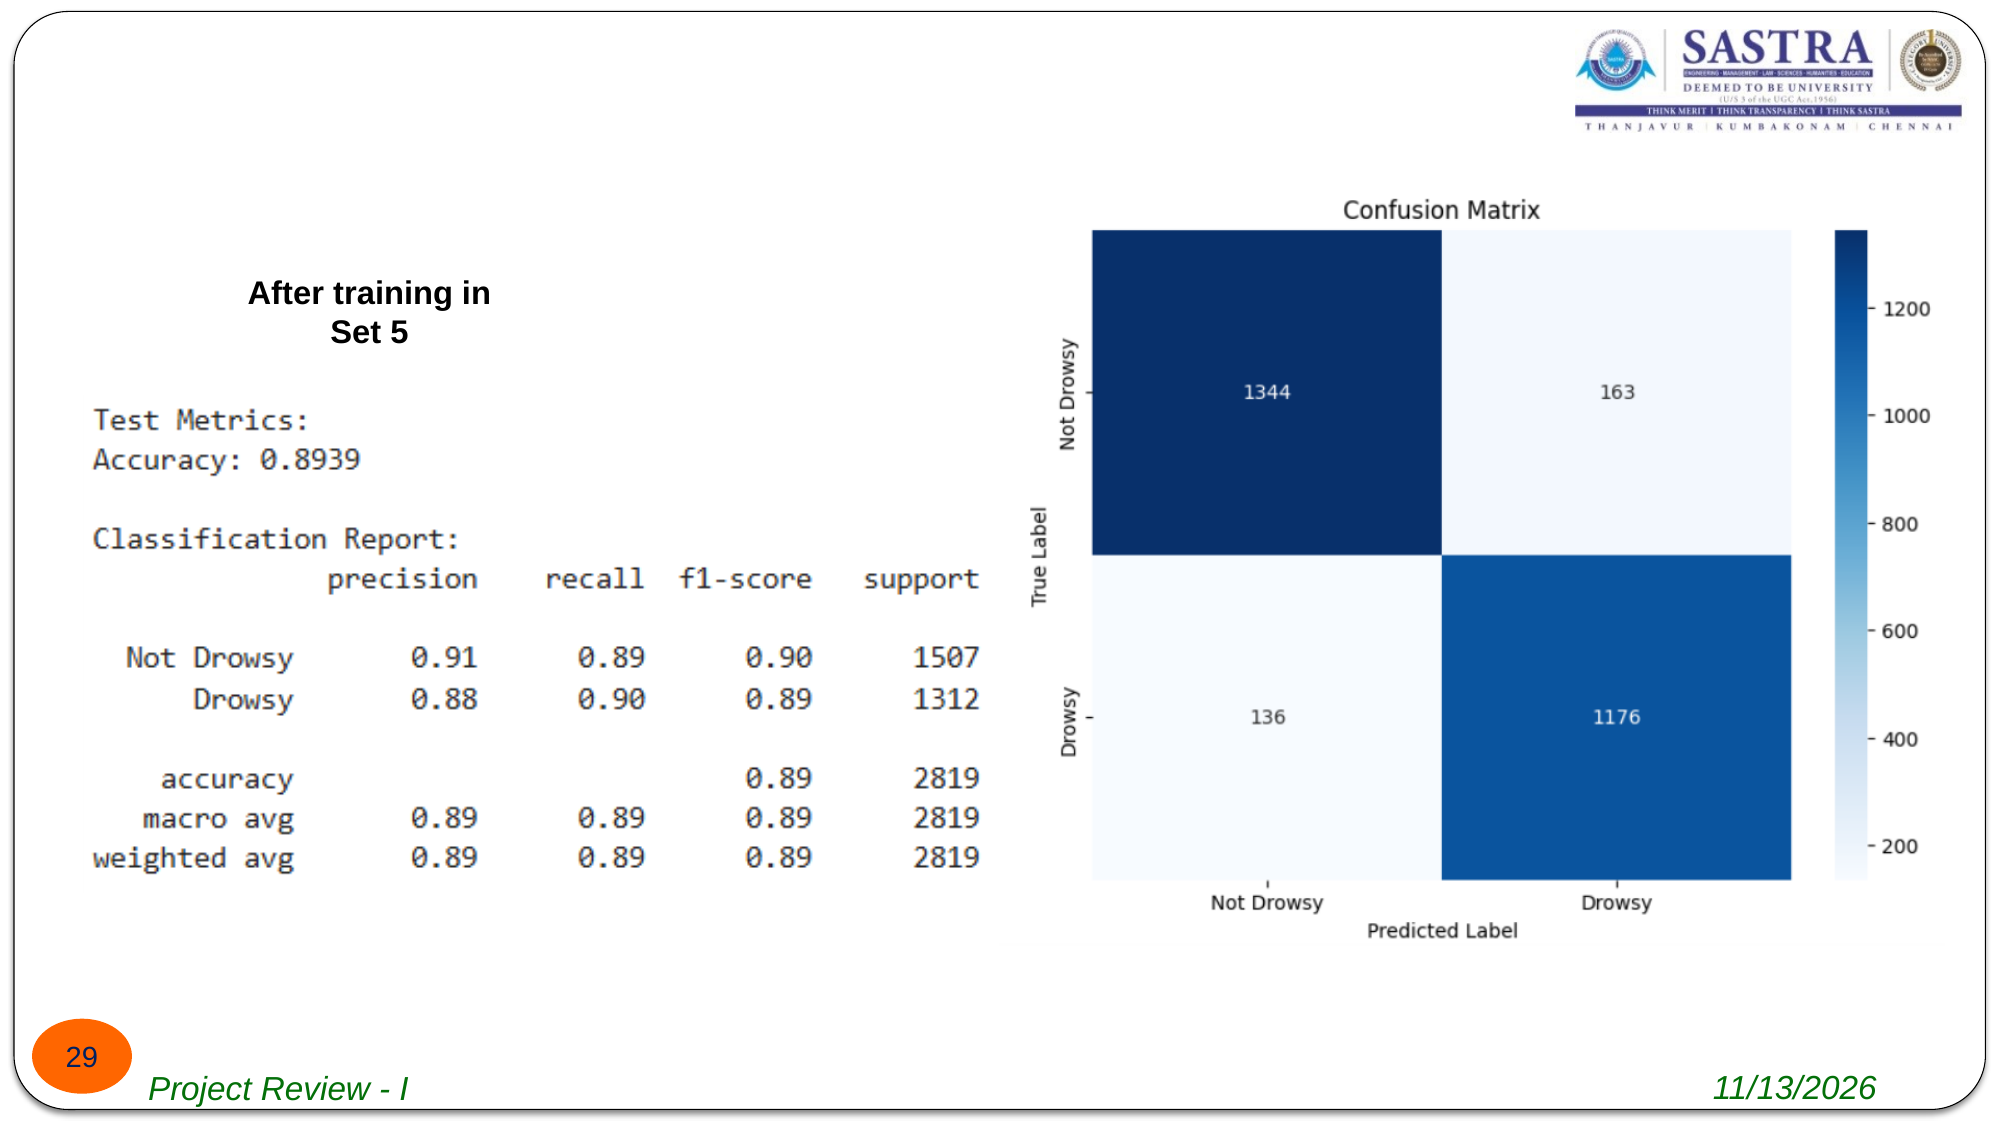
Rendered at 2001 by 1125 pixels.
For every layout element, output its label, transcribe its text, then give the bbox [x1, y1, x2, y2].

footer Project Review - I [133, 1050, 1000, 1125]
picture [1575, 29, 1969, 133]
title After training in Set 5 [203, 263, 536, 366]
picture [81, 194, 1946, 946]
slide_number 29 [32, 1018, 132, 1094]
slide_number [1350, 1046, 1892, 1125]
